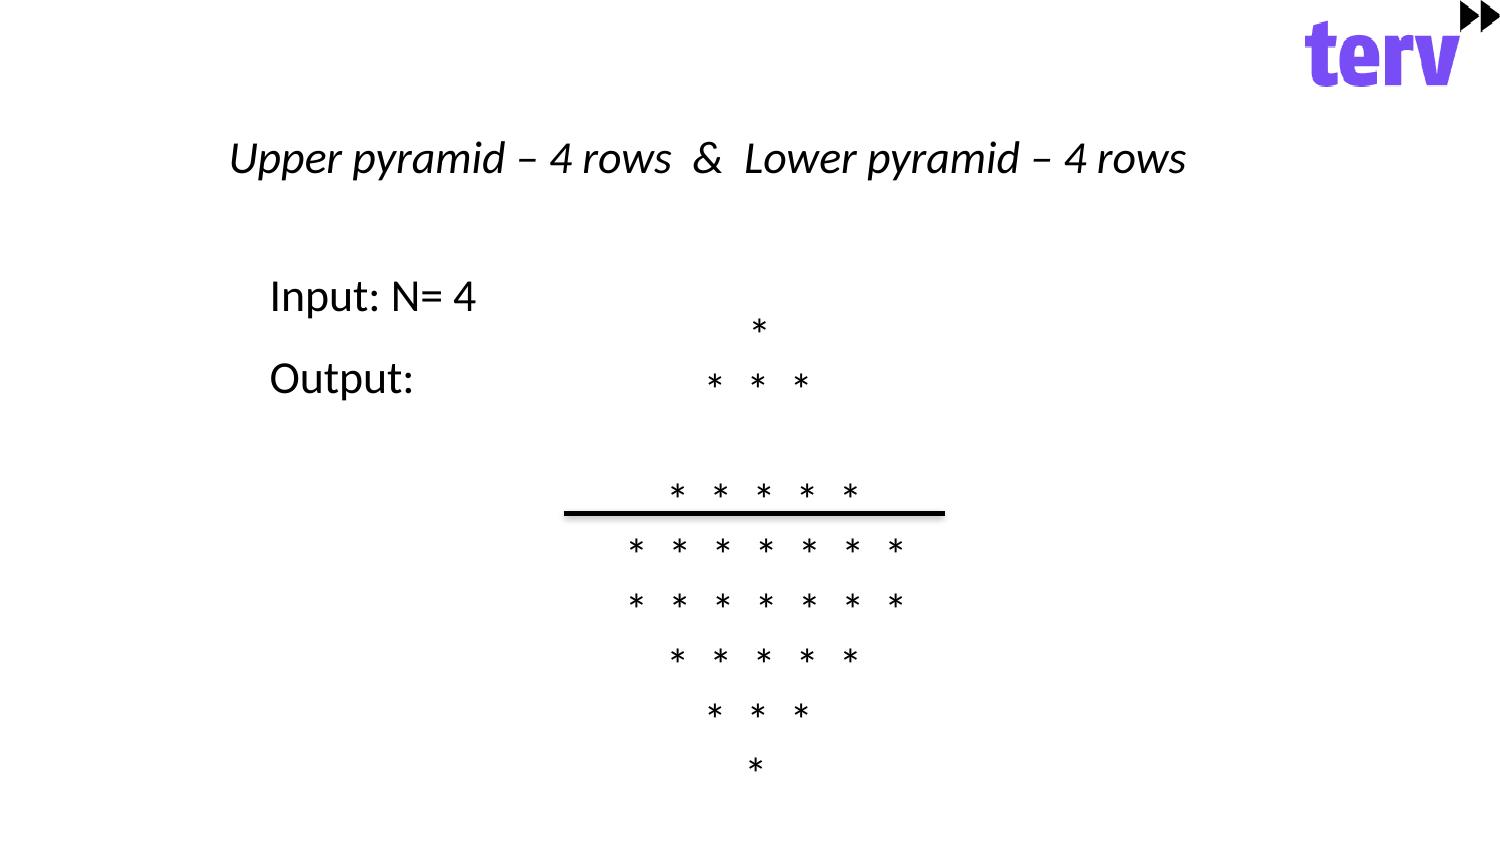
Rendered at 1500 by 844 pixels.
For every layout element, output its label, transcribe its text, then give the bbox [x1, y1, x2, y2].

text_box Upper pyramid – 4 rows & Lower pyramid – 4 rows Input: N= 4 Output: [213, 120, 1313, 493]
picture [1305, 0, 1500, 87]
text_box * * * * * * * * * * * * * * * * * * * * * * * * * * * * * * * * [528, 297, 963, 808]
